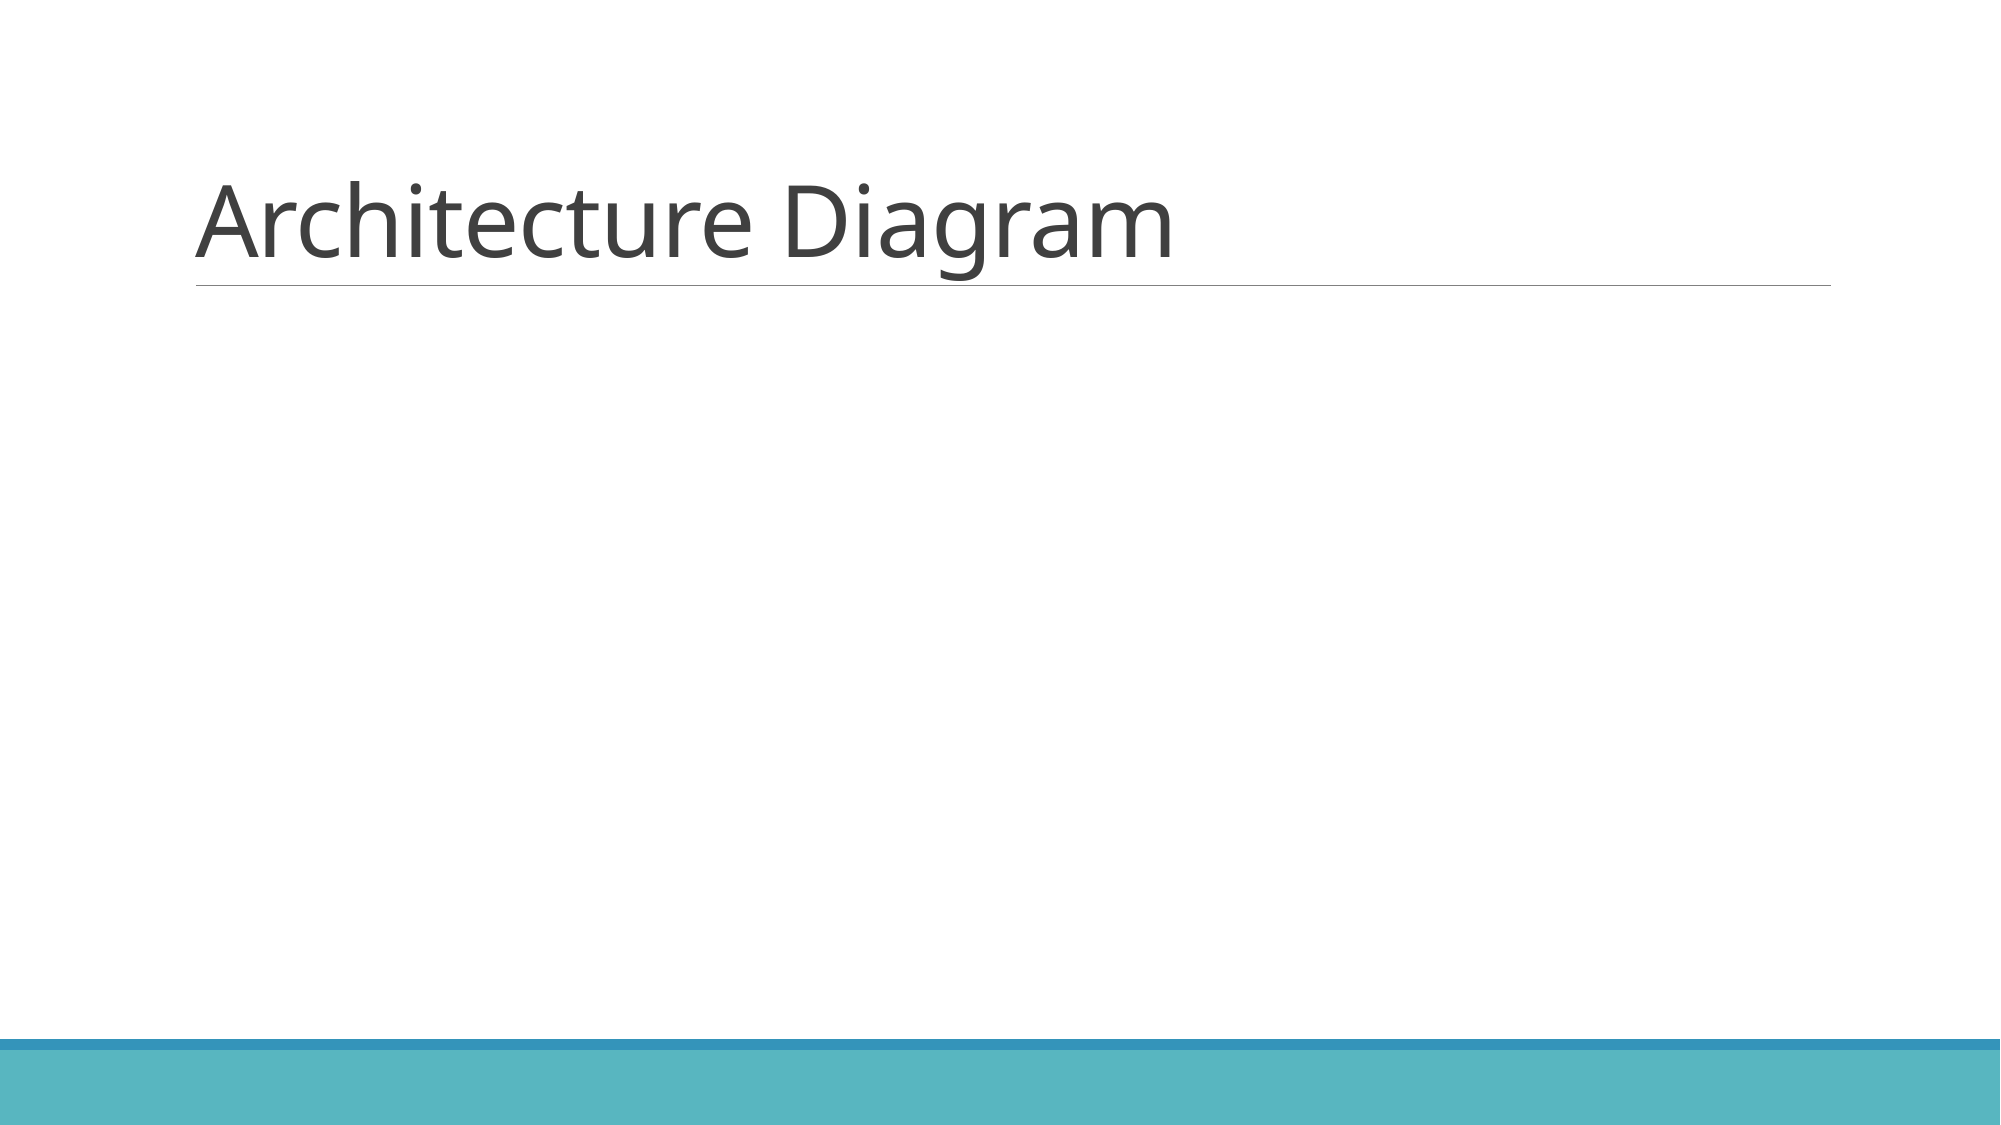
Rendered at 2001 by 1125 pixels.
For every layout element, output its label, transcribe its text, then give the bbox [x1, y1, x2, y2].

title Architecture Diagram [180, 47, 1830, 285]
